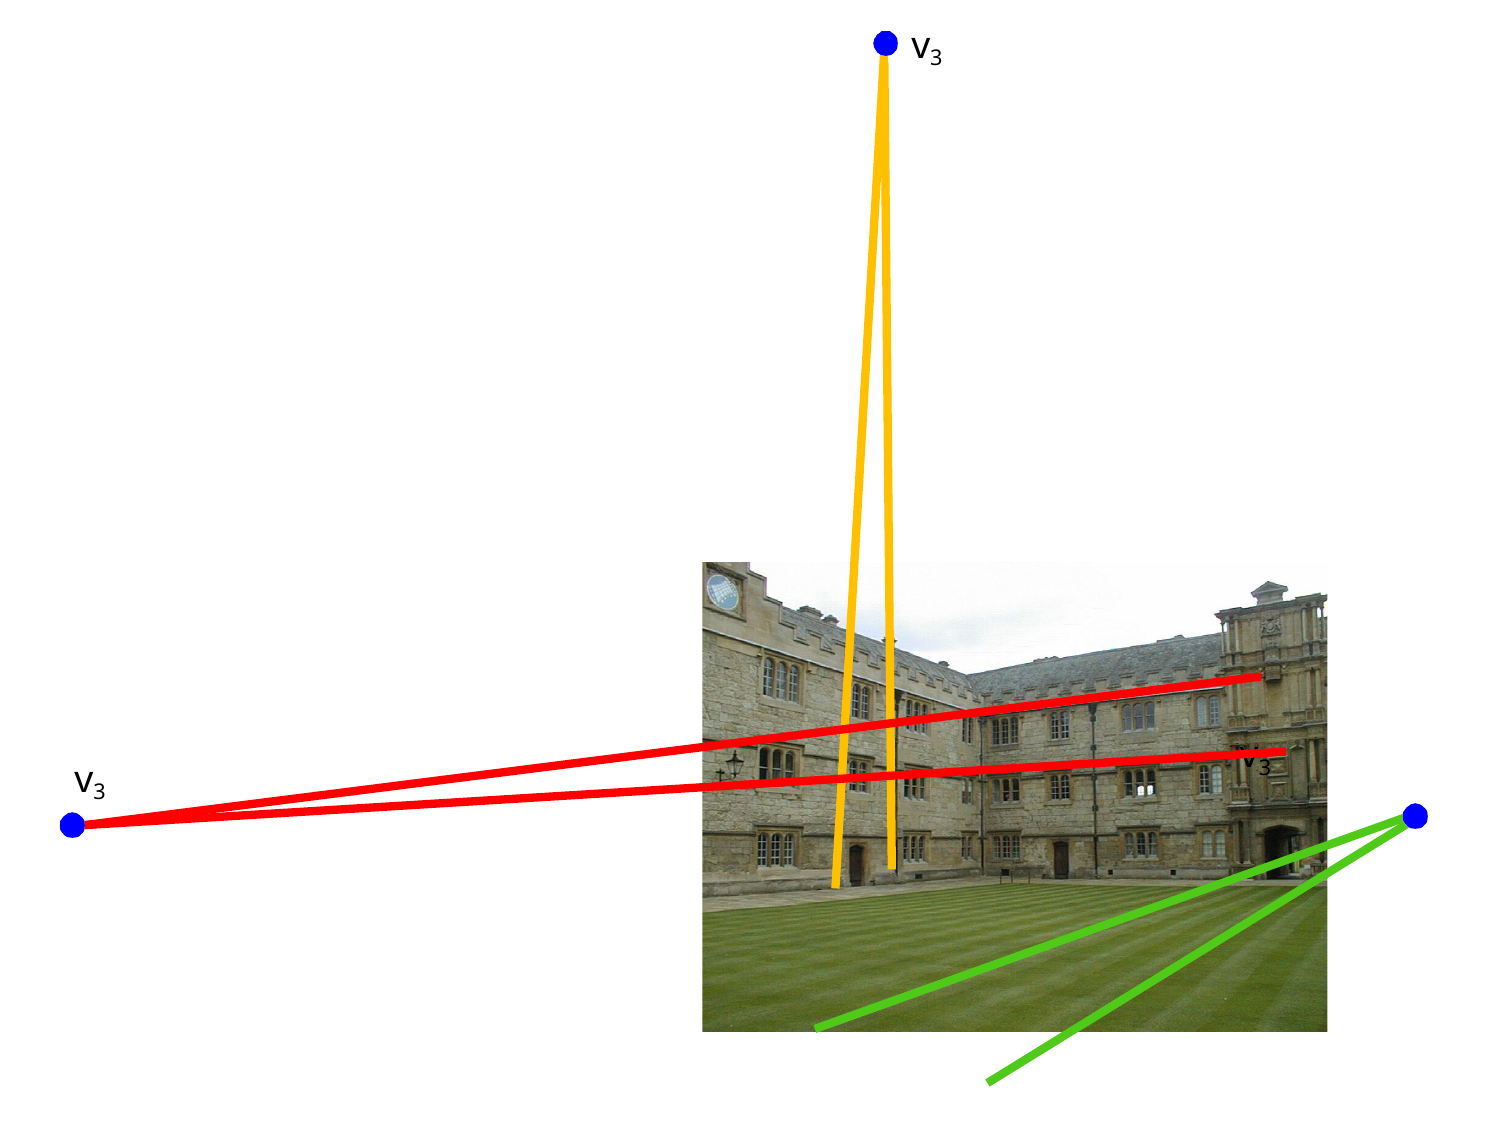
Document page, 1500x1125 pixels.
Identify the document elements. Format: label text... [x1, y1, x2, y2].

text_box [702, 734, 809, 787]
text_box [59, 812, 85, 838]
text_box [898, 562, 1328, 726]
text_box [702, 562, 830, 747]
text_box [835, 31, 892, 726]
text_box [702, 781, 809, 1032]
text_box v3 [72, 752, 111, 805]
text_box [814, 728, 1429, 1084]
text_box v3 [909, 18, 948, 71]
